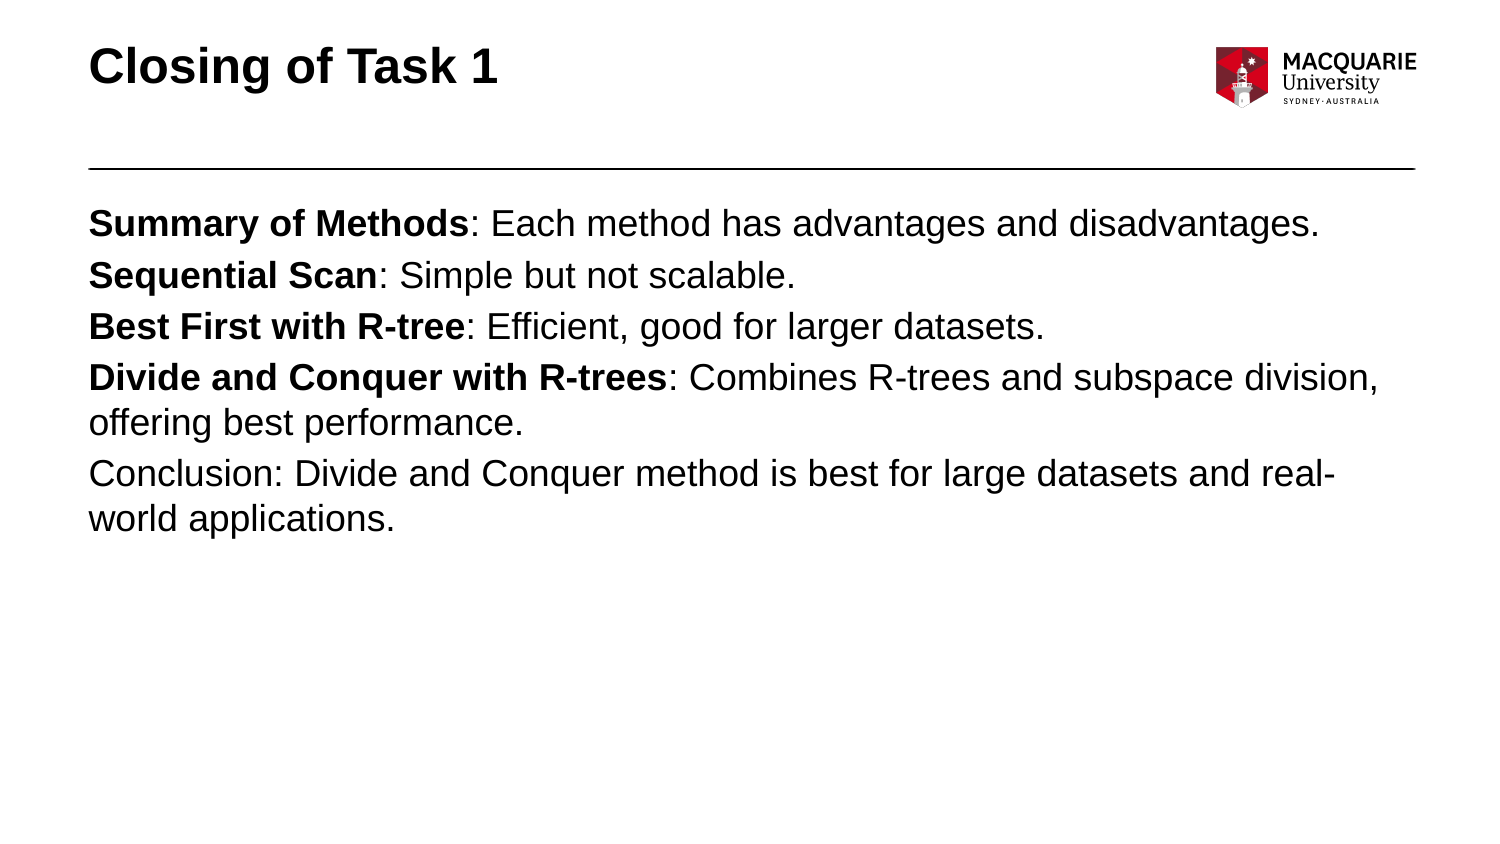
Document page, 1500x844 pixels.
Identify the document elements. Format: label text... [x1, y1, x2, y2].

title Closing of Task 1 [88, 33, 1130, 114]
list Summary of Methods: Each method has advantages and disadvantages. Sequential Scan: Simple but not scalable. Best First with R-tree: Efficient, good for larger datasets. Divide and Conquer with R-trees: Combines R-trees and subspace division, offering best performance. Conclusion: Divide and Conquer method is best for large datasets and real-world applications. [88, 199, 1415, 756]
picture [1190, 26, 1441, 126]
